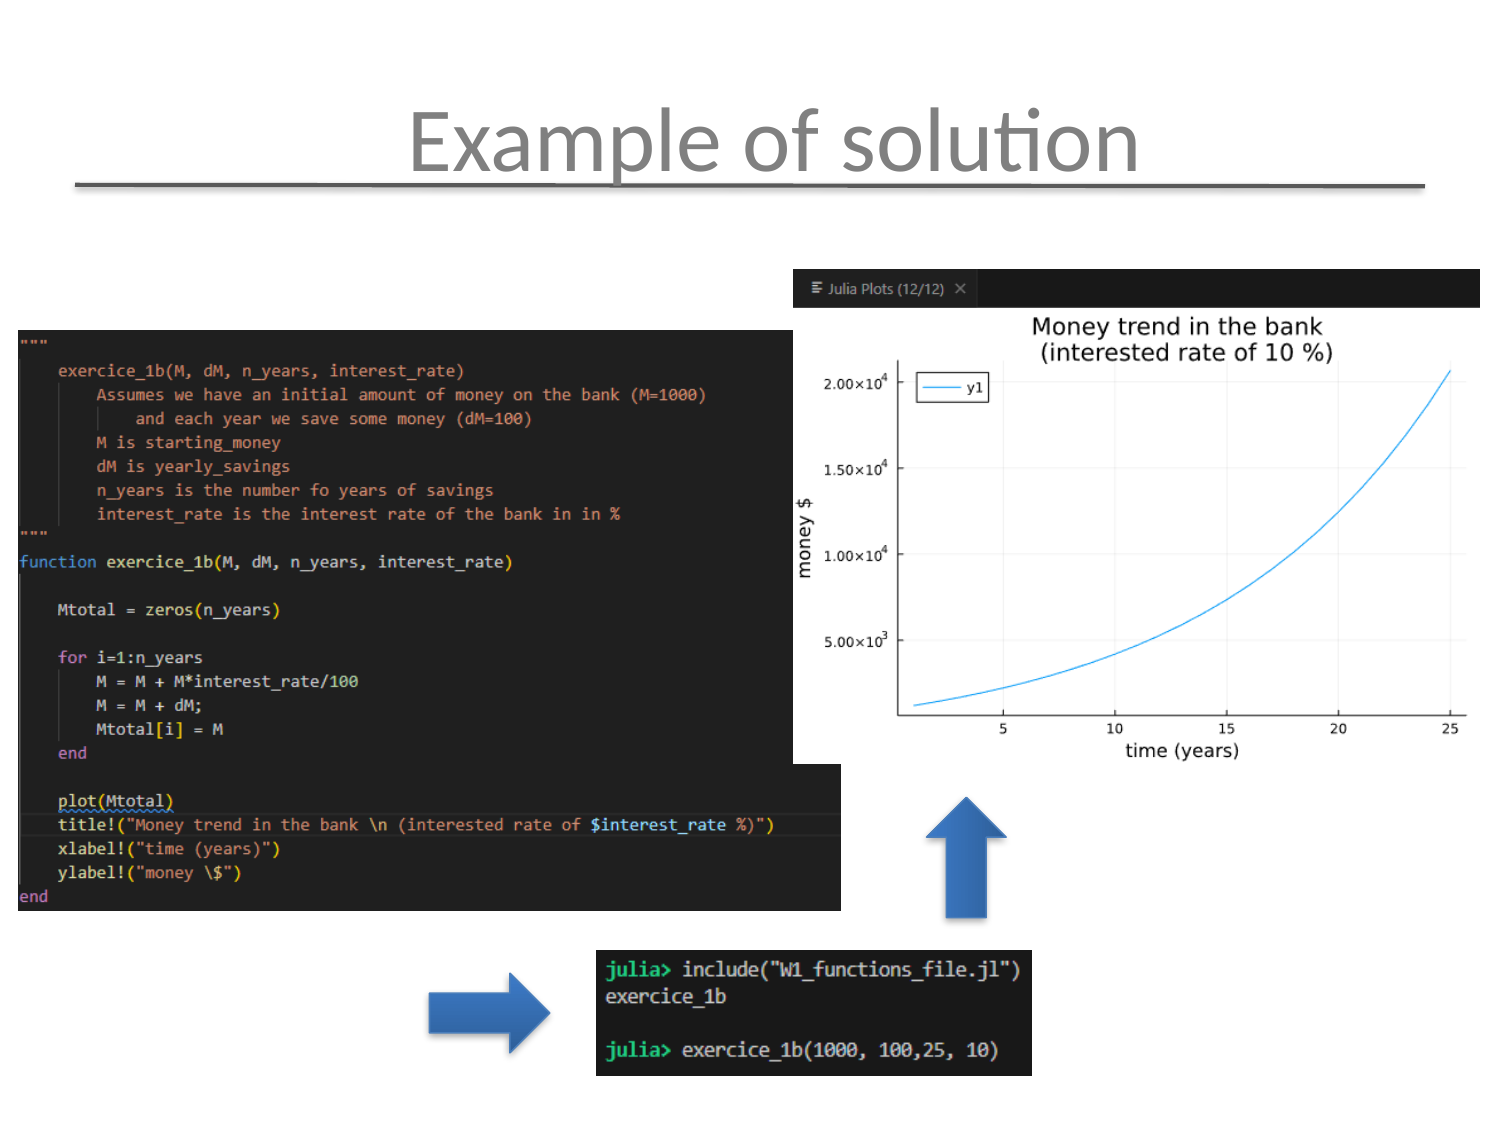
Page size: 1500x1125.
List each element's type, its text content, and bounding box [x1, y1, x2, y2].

text_box Example of solution [99, 58, 1450, 210]
picture [595, 950, 1033, 1076]
picture [18, 268, 1480, 911]
text_box [925, 796, 1007, 919]
text_box [428, 972, 551, 1054]
